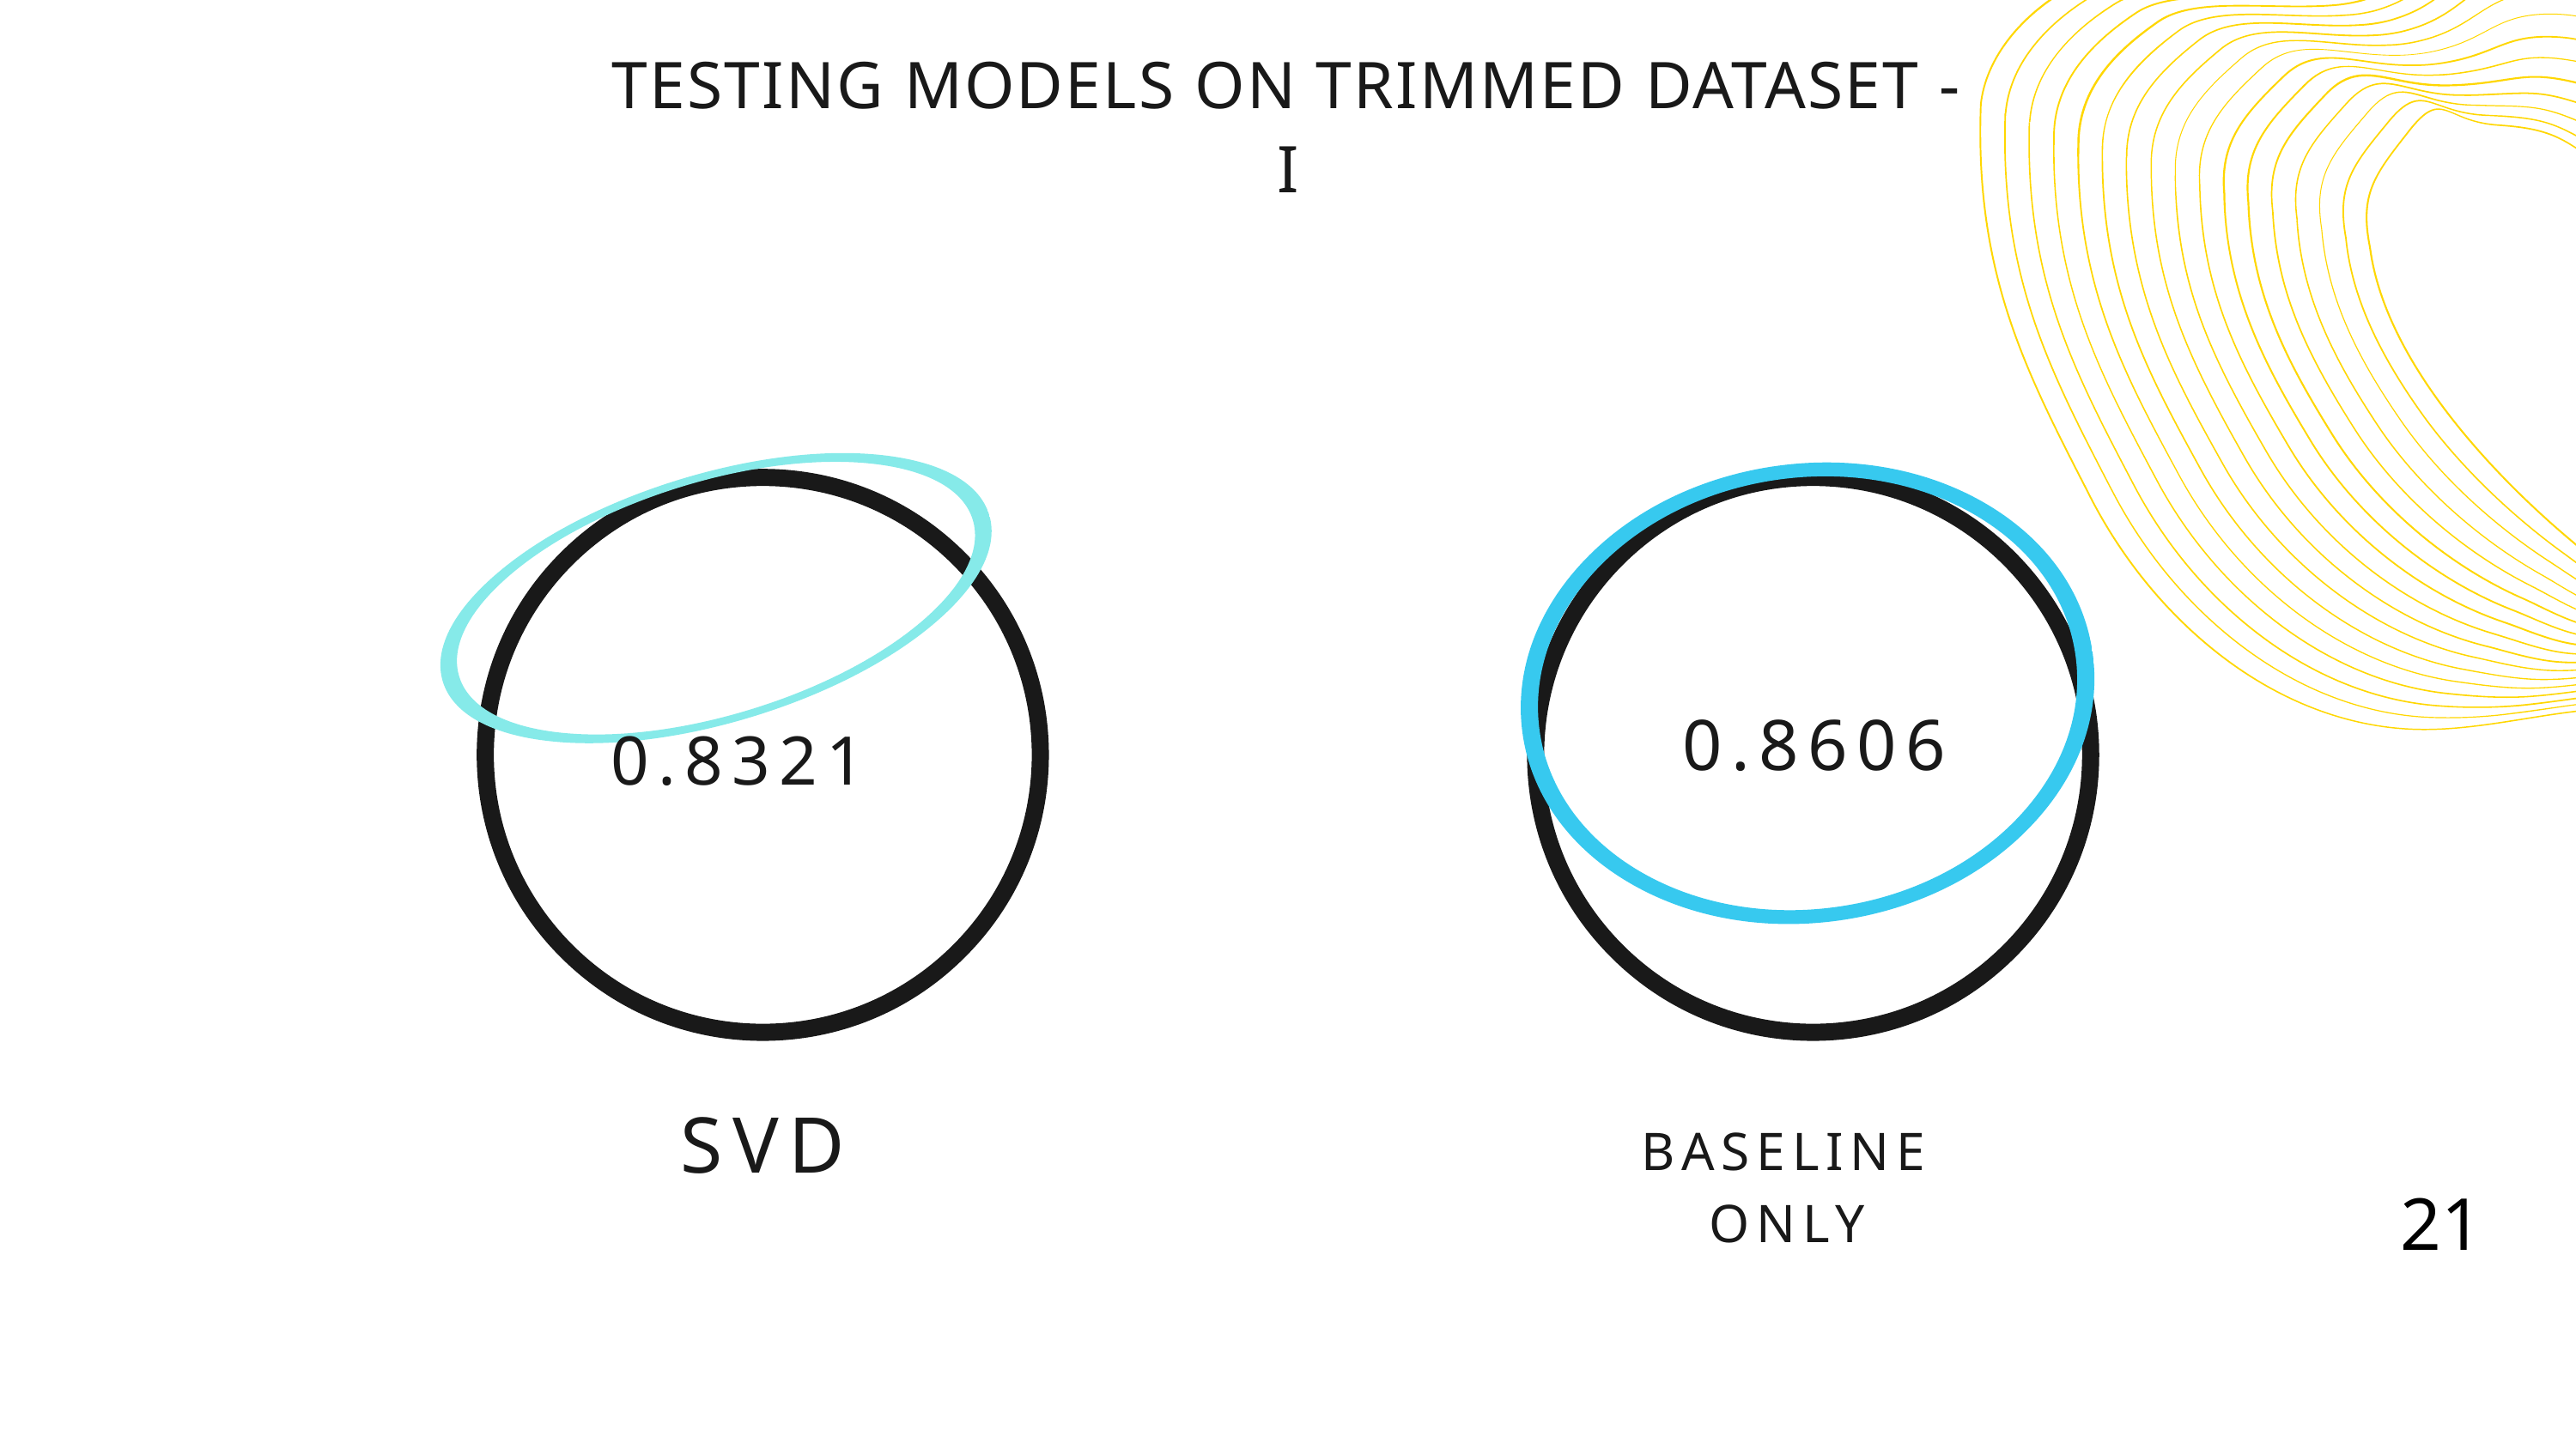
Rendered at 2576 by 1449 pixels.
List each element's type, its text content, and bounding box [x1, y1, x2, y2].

picture [429, 468, 1049, 1041]
text_box SVD [466, 1080, 1059, 1188]
text_box 21 [2342, 1200, 2540, 1264]
text_box BASELINE ONLY [1569, 1107, 2004, 1253]
picture [1519, 0, 2576, 1041]
text_box TESTING MODELS ON TRIMMED DATASET - I [607, 36, 1969, 459]
